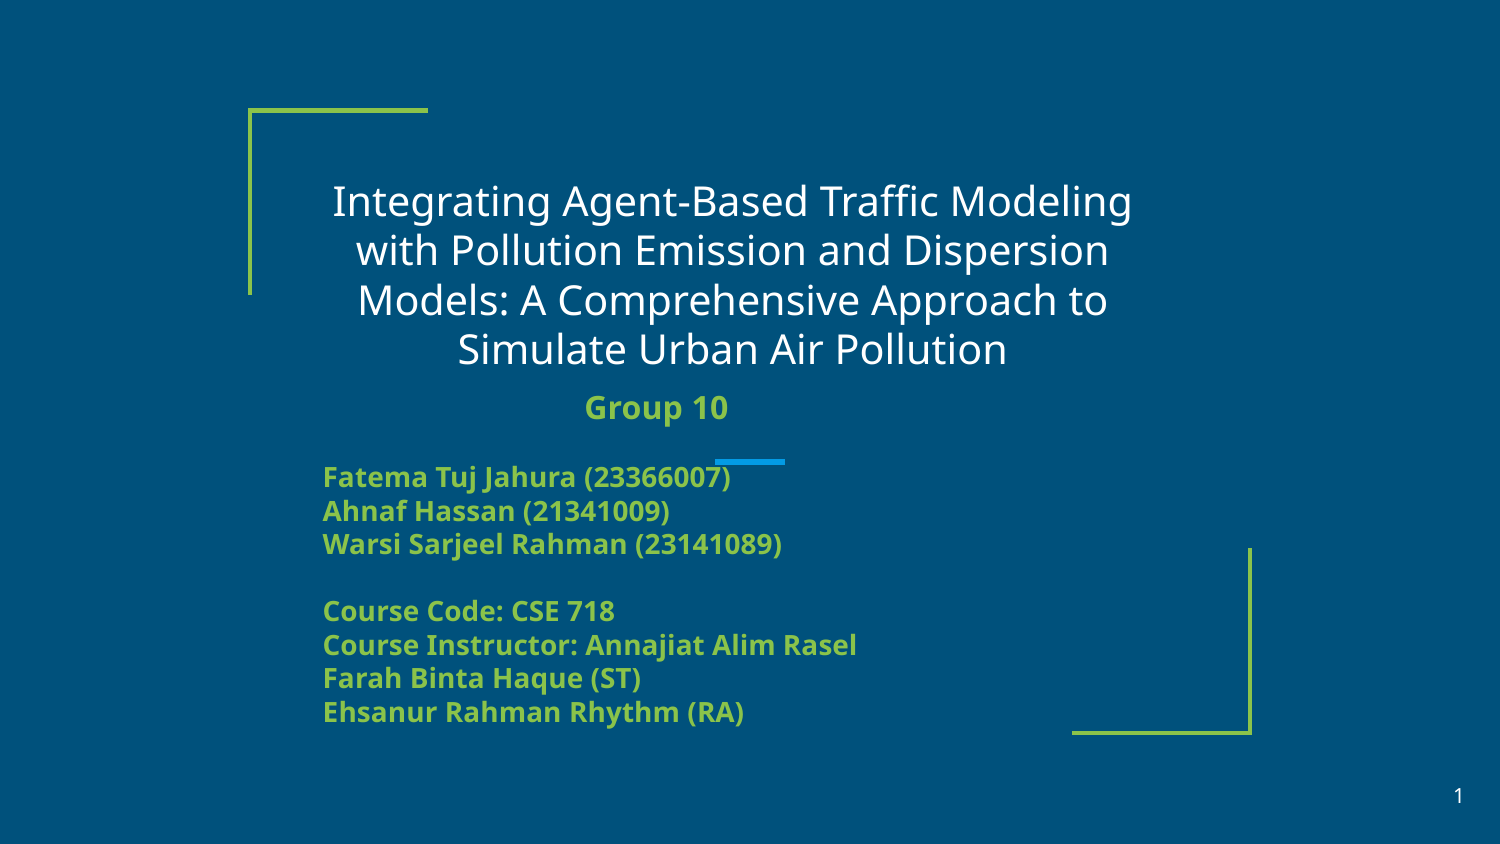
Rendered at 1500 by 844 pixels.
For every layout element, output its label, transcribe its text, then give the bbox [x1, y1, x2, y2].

slide_number ‹#› [1389, 764, 1480, 830]
subtitle Group 10 Fatema Tuj Jahura (23366007) Ahnaf Hassan (21341009) Warsi Sarjeel Rahman (23141089) Course Code: CSE 718 Course Instructor: Annajiat Alim Rasel Farah Binta Haque (ST) Ehsanur Rahman Rhythm (RA) [307, 372, 1006, 747]
title Integrating Agent-Based Traffic Modeling with Pollution Emission and Dispersion Models: A Comprehensive Approach to Simulate Urban Air Pollution [307, 28, 1158, 388]
